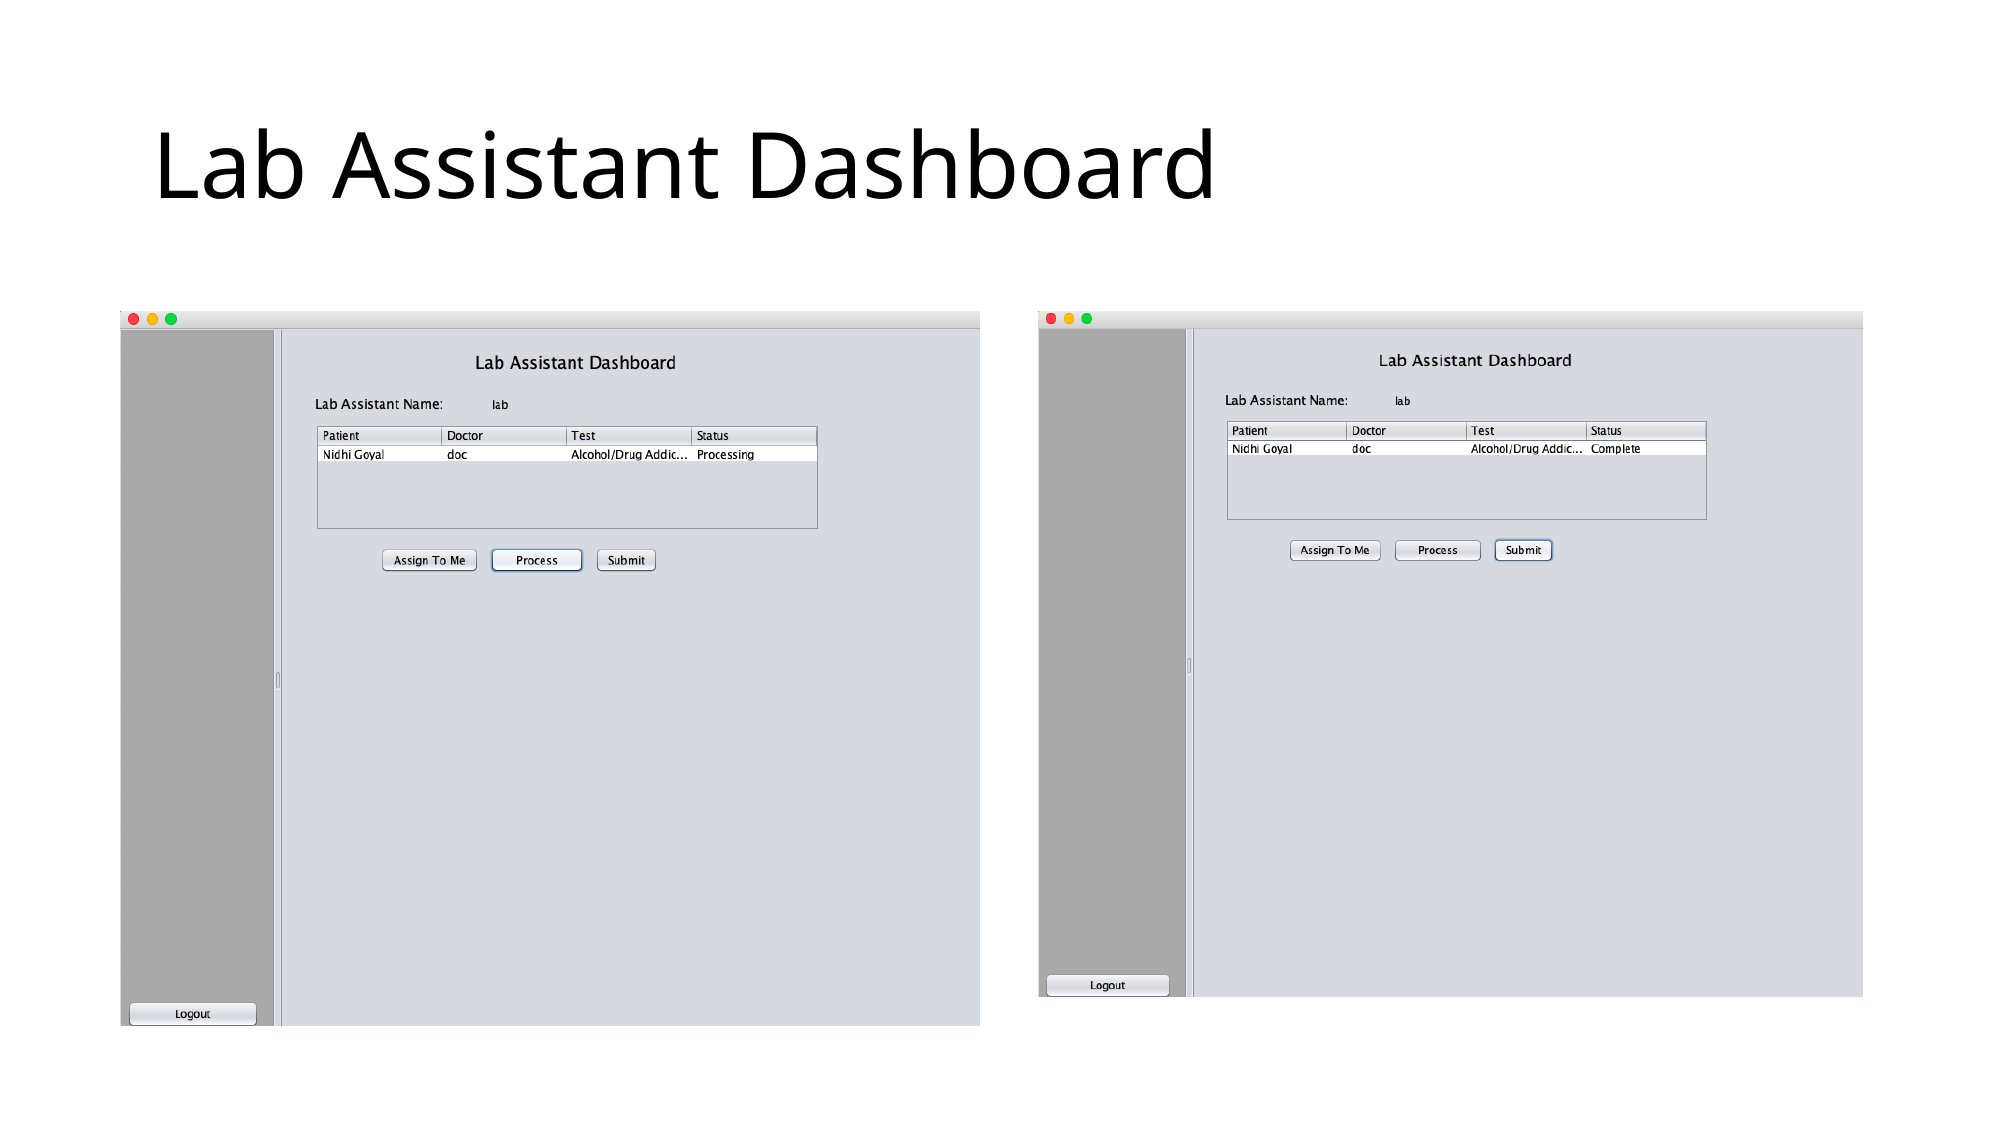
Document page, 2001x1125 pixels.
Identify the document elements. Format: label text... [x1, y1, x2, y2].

picture [1038, 311, 1863, 997]
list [120, 311, 980, 1026]
title Lab Assistant Dashboard [137, 59, 1863, 278]
